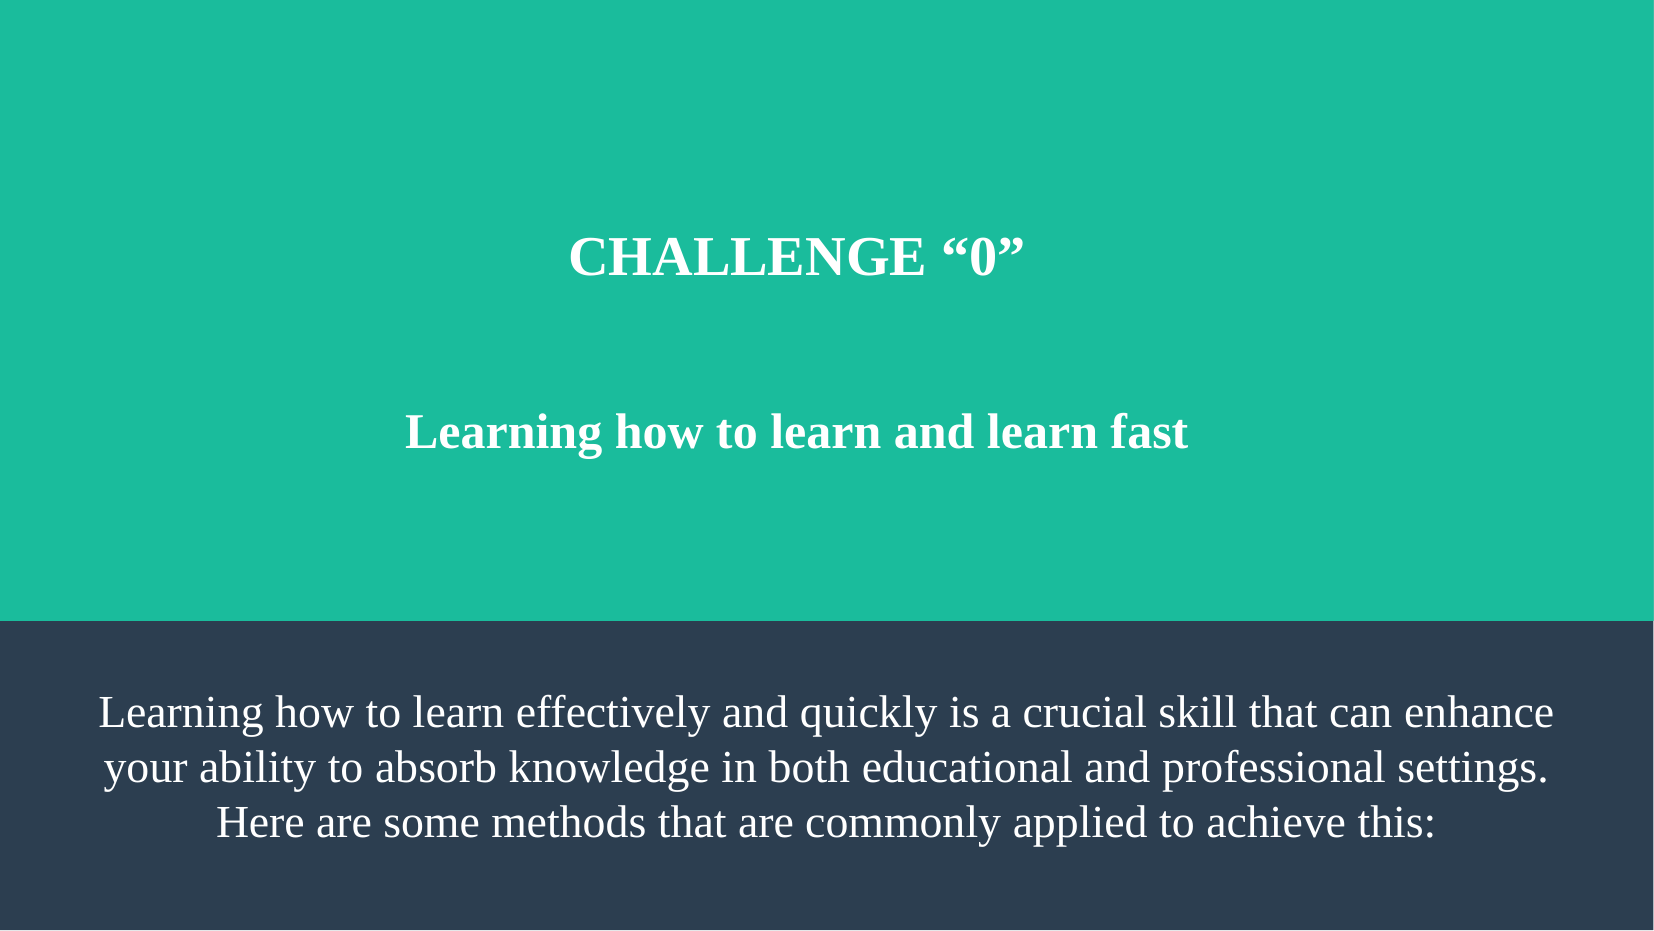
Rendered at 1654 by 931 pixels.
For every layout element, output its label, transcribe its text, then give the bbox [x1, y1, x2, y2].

title CHALLENGE “0” [29, 177, 1565, 296]
subtitle Learning how to learn effectively and quickly is a crucial skill that can enhance your ability to absorb knowledge in both educational and professional settings. Here are some methods that are commonly applied to achieve this: [59, 642, 1595, 886]
text_box Learning how to learn and learn fast [29, 354, 1565, 473]
